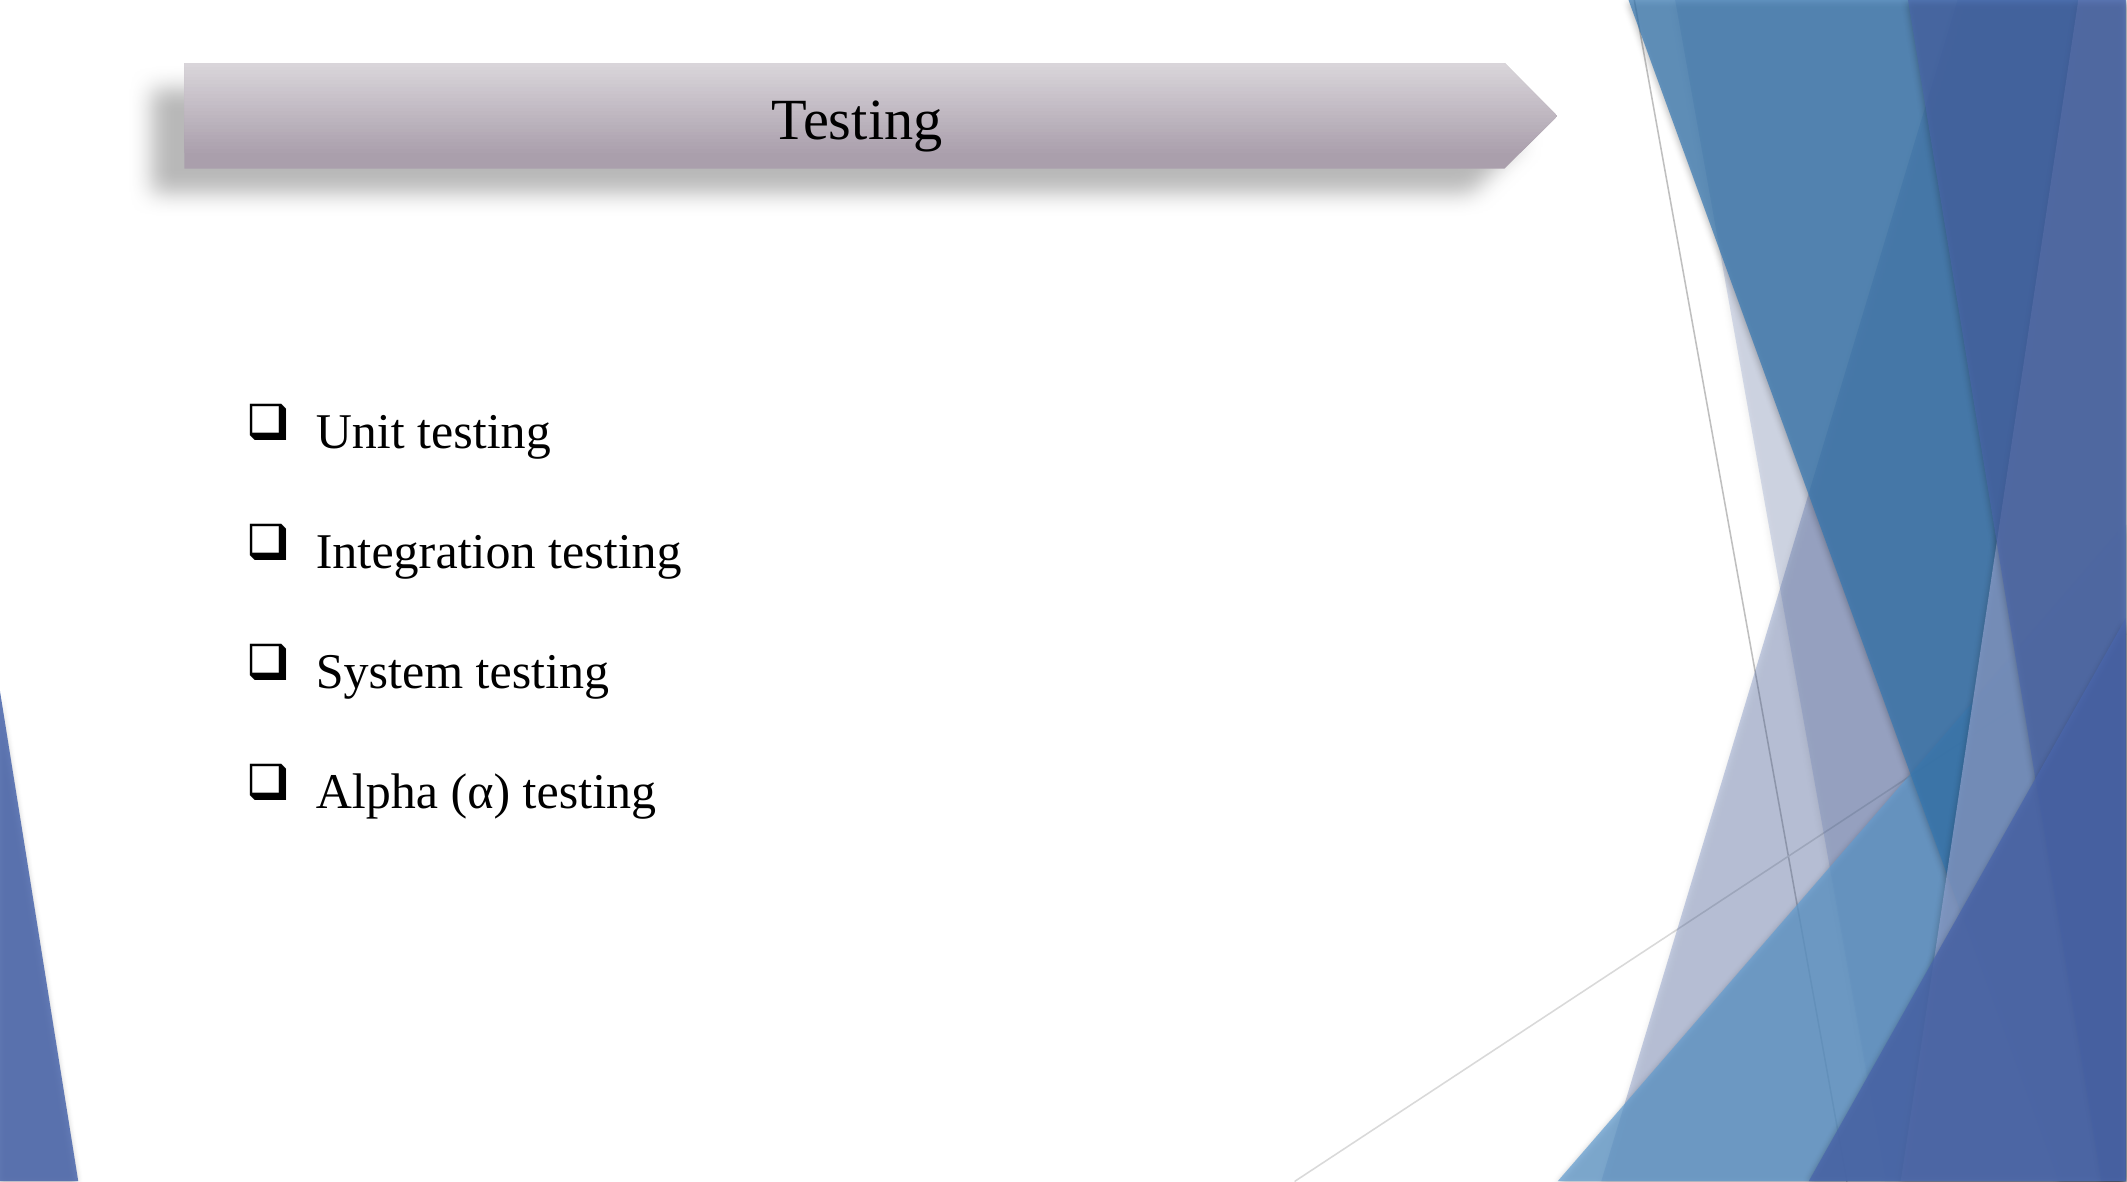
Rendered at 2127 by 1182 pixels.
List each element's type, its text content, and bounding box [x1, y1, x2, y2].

text_box Unit testing Integration testing System testing Alpha (α) testing [231, 391, 970, 827]
text_box Testing [183, 62, 1558, 170]
